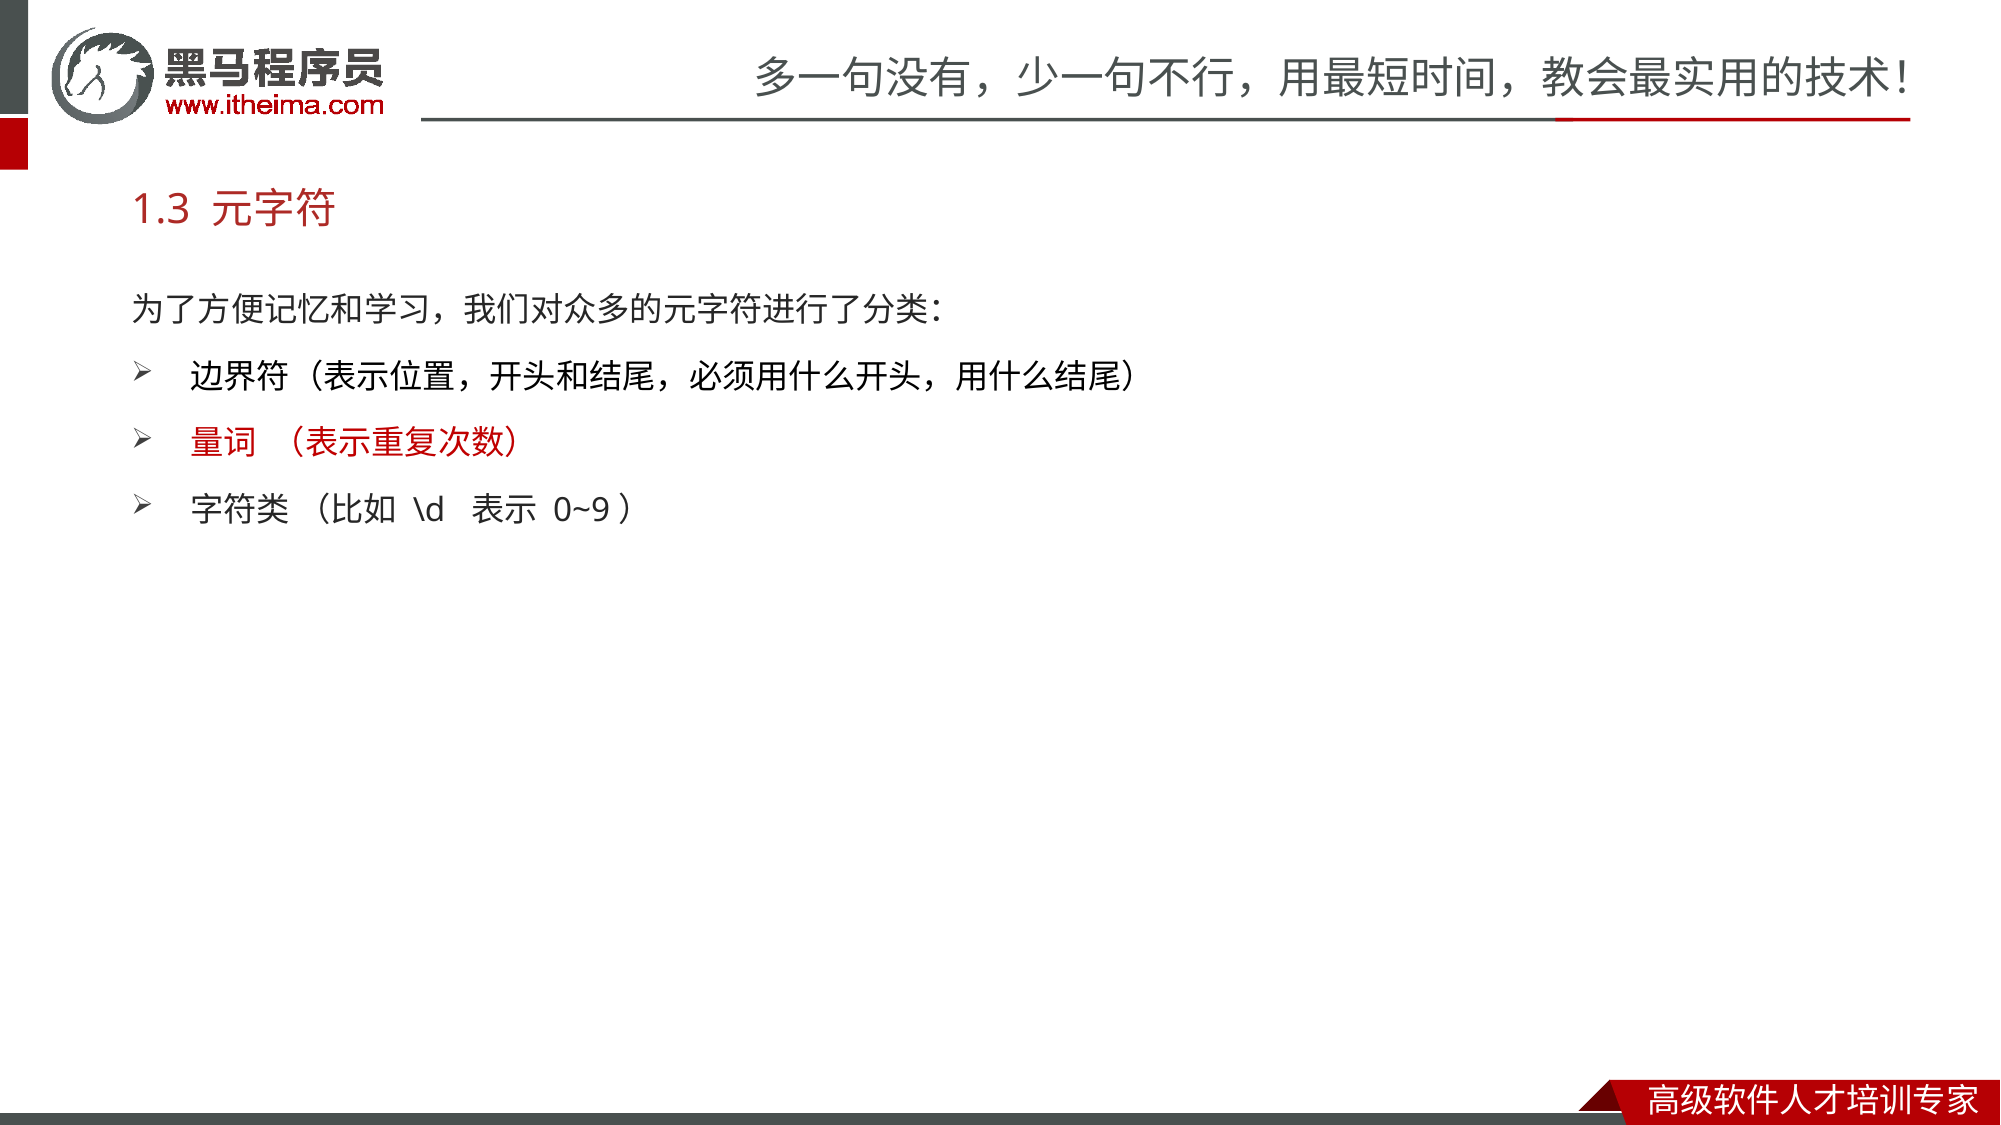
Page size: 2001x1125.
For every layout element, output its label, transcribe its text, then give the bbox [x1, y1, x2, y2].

picture [50, 26, 384, 125]
list 为了方便记忆和学习，我们对众多的元字符进行了分类： 边界符（表示位置，开头和结尾，必须用什么开头，用什么结尾） 量词 （表示重复次数） 字符类 （比如 \d 表示 0~9） [116, 261, 1876, 1008]
title 1.3 元字符 [116, 164, 1880, 250]
